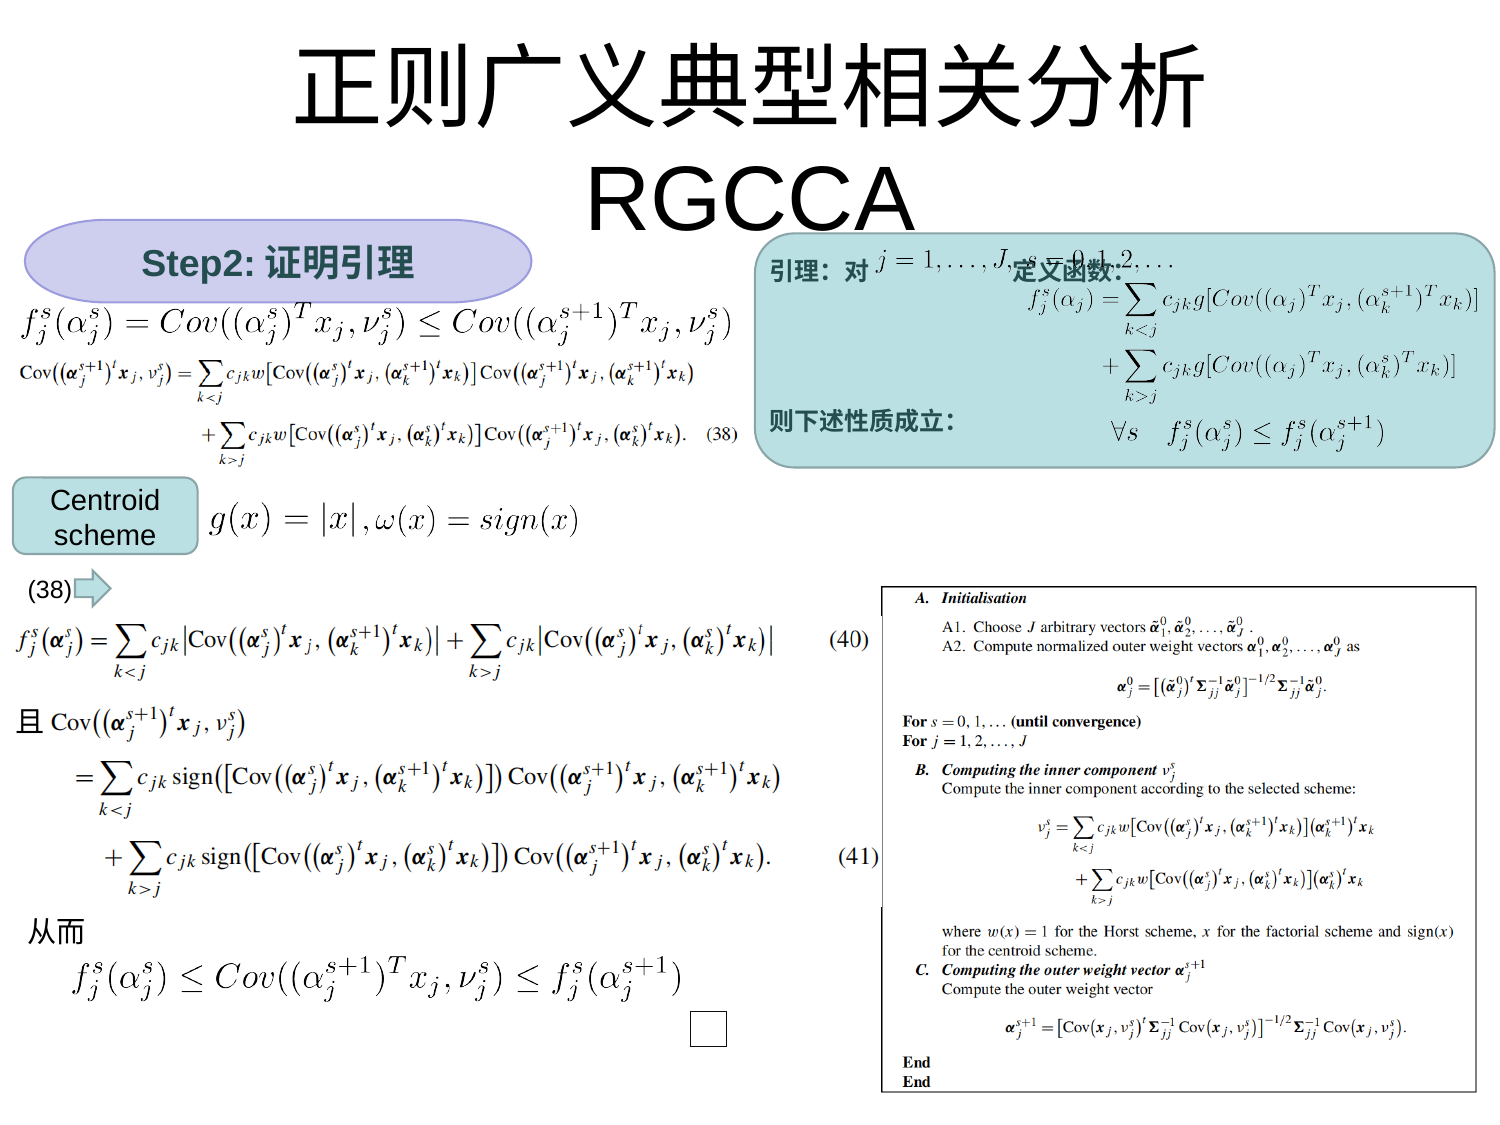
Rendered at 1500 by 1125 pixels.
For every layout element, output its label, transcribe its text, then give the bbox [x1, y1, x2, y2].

text_box Step2:证明引理 [23, 218, 533, 302]
picture [364, 505, 577, 537]
picture [209, 502, 354, 537]
picture [1111, 415, 1383, 452]
picture [1028, 283, 1477, 404]
text_box 从而 [12, 906, 178, 956]
text_box (38) [12, 565, 97, 611]
text_box [73, 568, 112, 609]
text_box [762, 232, 1488, 248]
text_box [690, 1010, 727, 1047]
picture [8, 356, 744, 478]
picture [8, 586, 1477, 1093]
text_box Centroid scheme [11, 478, 199, 556]
picture [21, 302, 731, 346]
text_box 引理：对 定义函数： 则下述性质成立： [754, 248, 1500, 488]
title 正则广义典型相关分析 RGCCA [74, 44, 1426, 233]
picture [72, 956, 680, 1002]
text_box 且 [0, 695, 42, 746]
picture [875, 249, 1172, 273]
